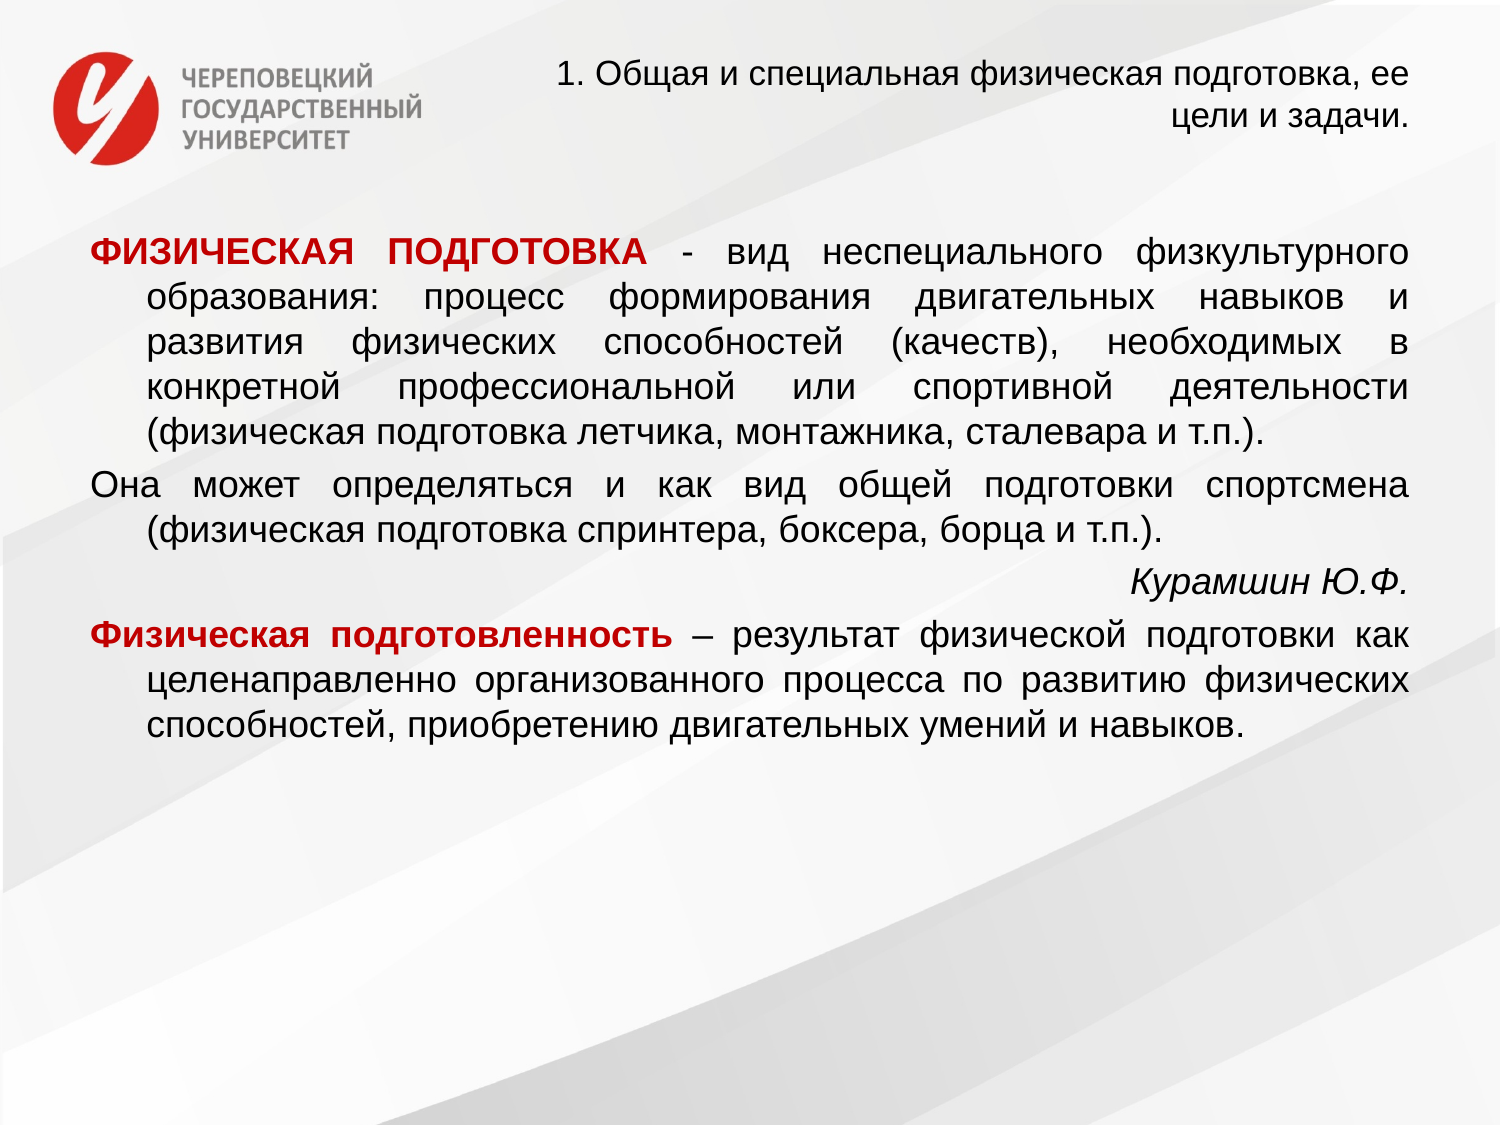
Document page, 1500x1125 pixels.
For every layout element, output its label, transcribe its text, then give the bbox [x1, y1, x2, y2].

picture [0, 0, 1500, 1125]
title 1. Общая и специальная физическая подготовка, ее цели и задачи. [525, 42, 1426, 185]
list ФИЗИЧЕСКАЯ ПОДГОТОВКА - вид неспециального физкультурного образования: процесс формирования двигательных навыков и развития физических способностей (качеств), необходимых в конкретной профессиональной или спортивной деятельности (физическая подготовка летчика, монтажника, сталевара и т.п.). Она может определяться и как вид общей подготовки спортсмена (физическая подготовка спринтера, боксера, борца и т.п.). Курамшин Ю.Ф. Физическая подготовленность – результат физической подготовки как целенаправленно организованного процесса по развитию физических способностей, приобретению двигательных умений и навыков. [74, 219, 1426, 1006]
